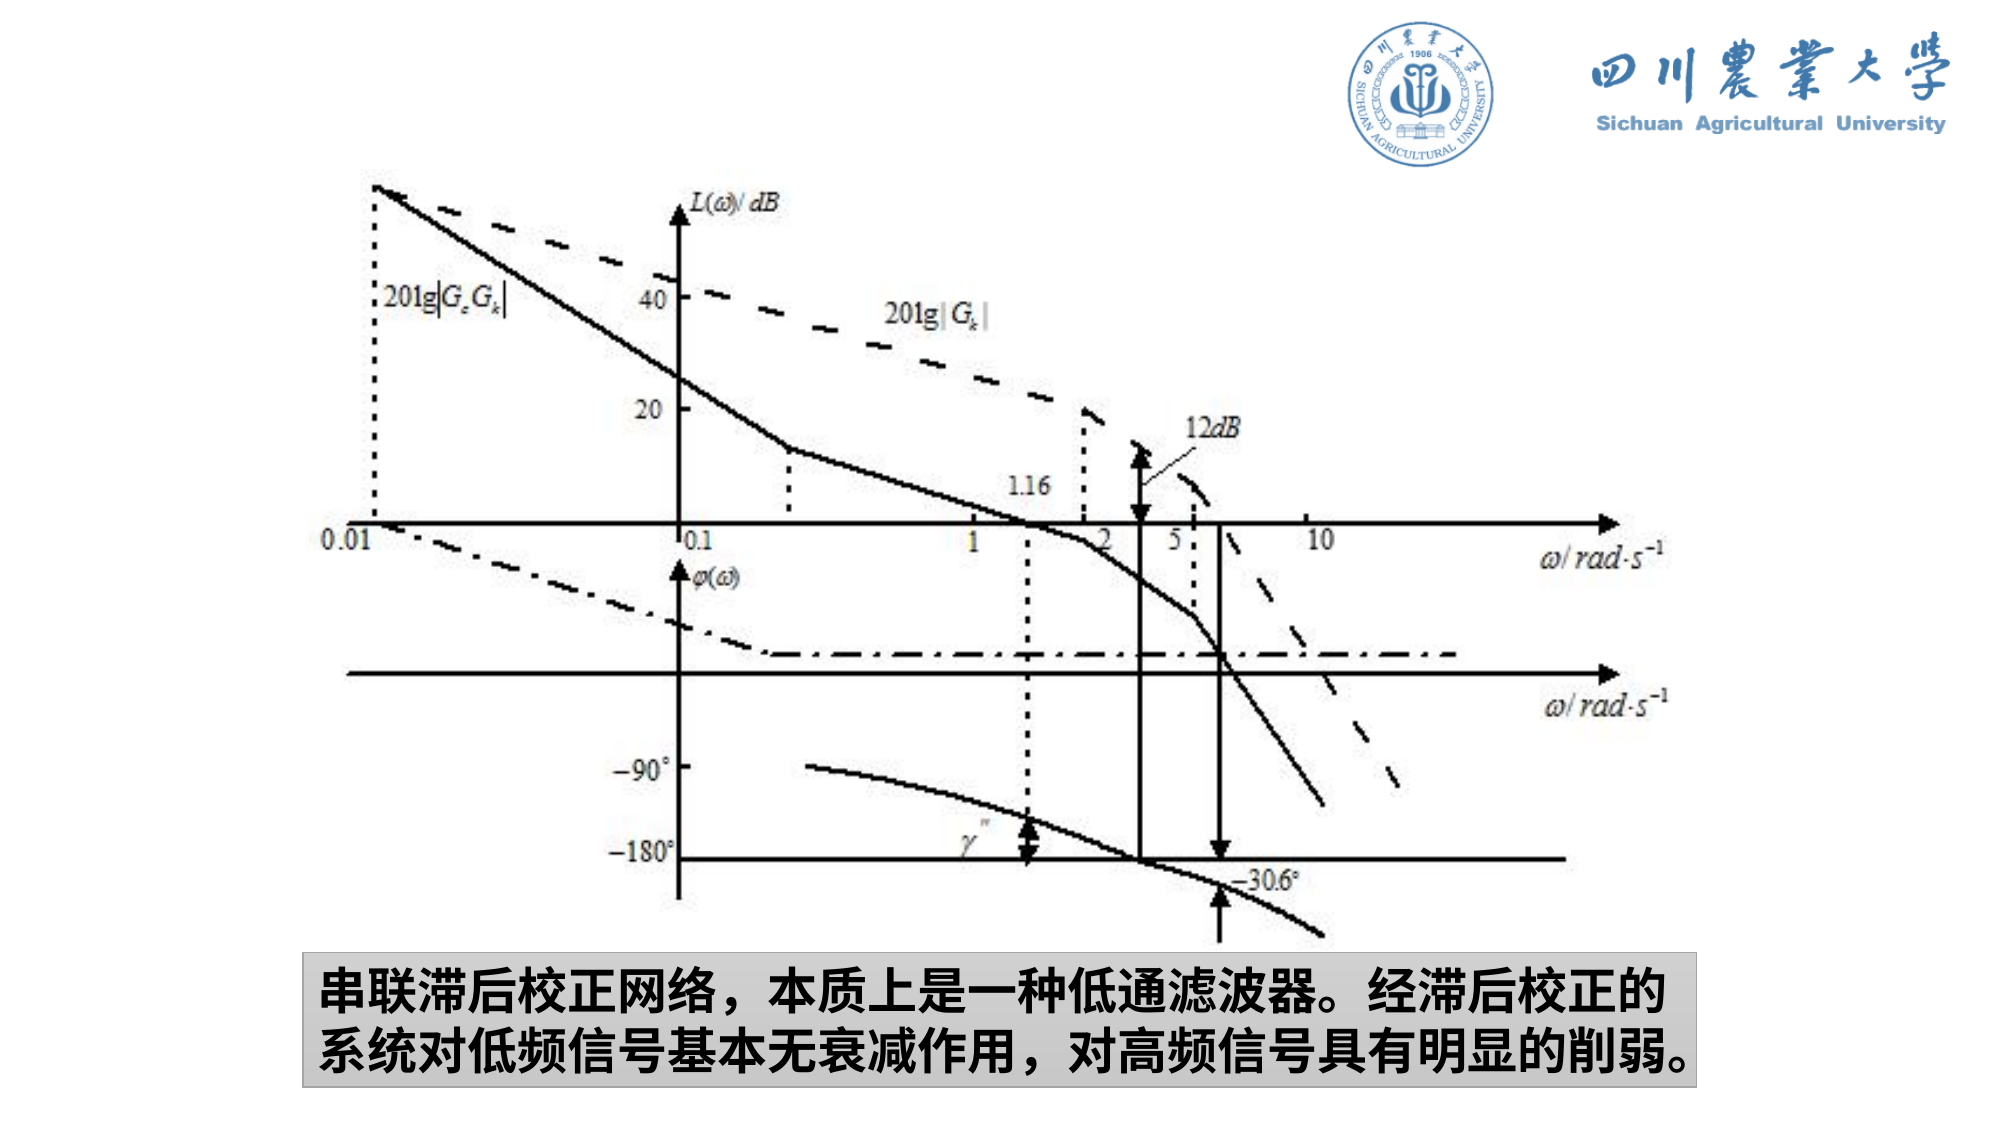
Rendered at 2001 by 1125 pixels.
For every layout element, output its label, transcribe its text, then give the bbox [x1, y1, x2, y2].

text_box 串联滞后校正网络，本质上是一种低通滤波器。经滞后校正的系统对低频信号基本无衰减作用，对高频信号具有明显的削弱。 [302, 952, 1697, 1088]
picture [305, 169, 1686, 953]
